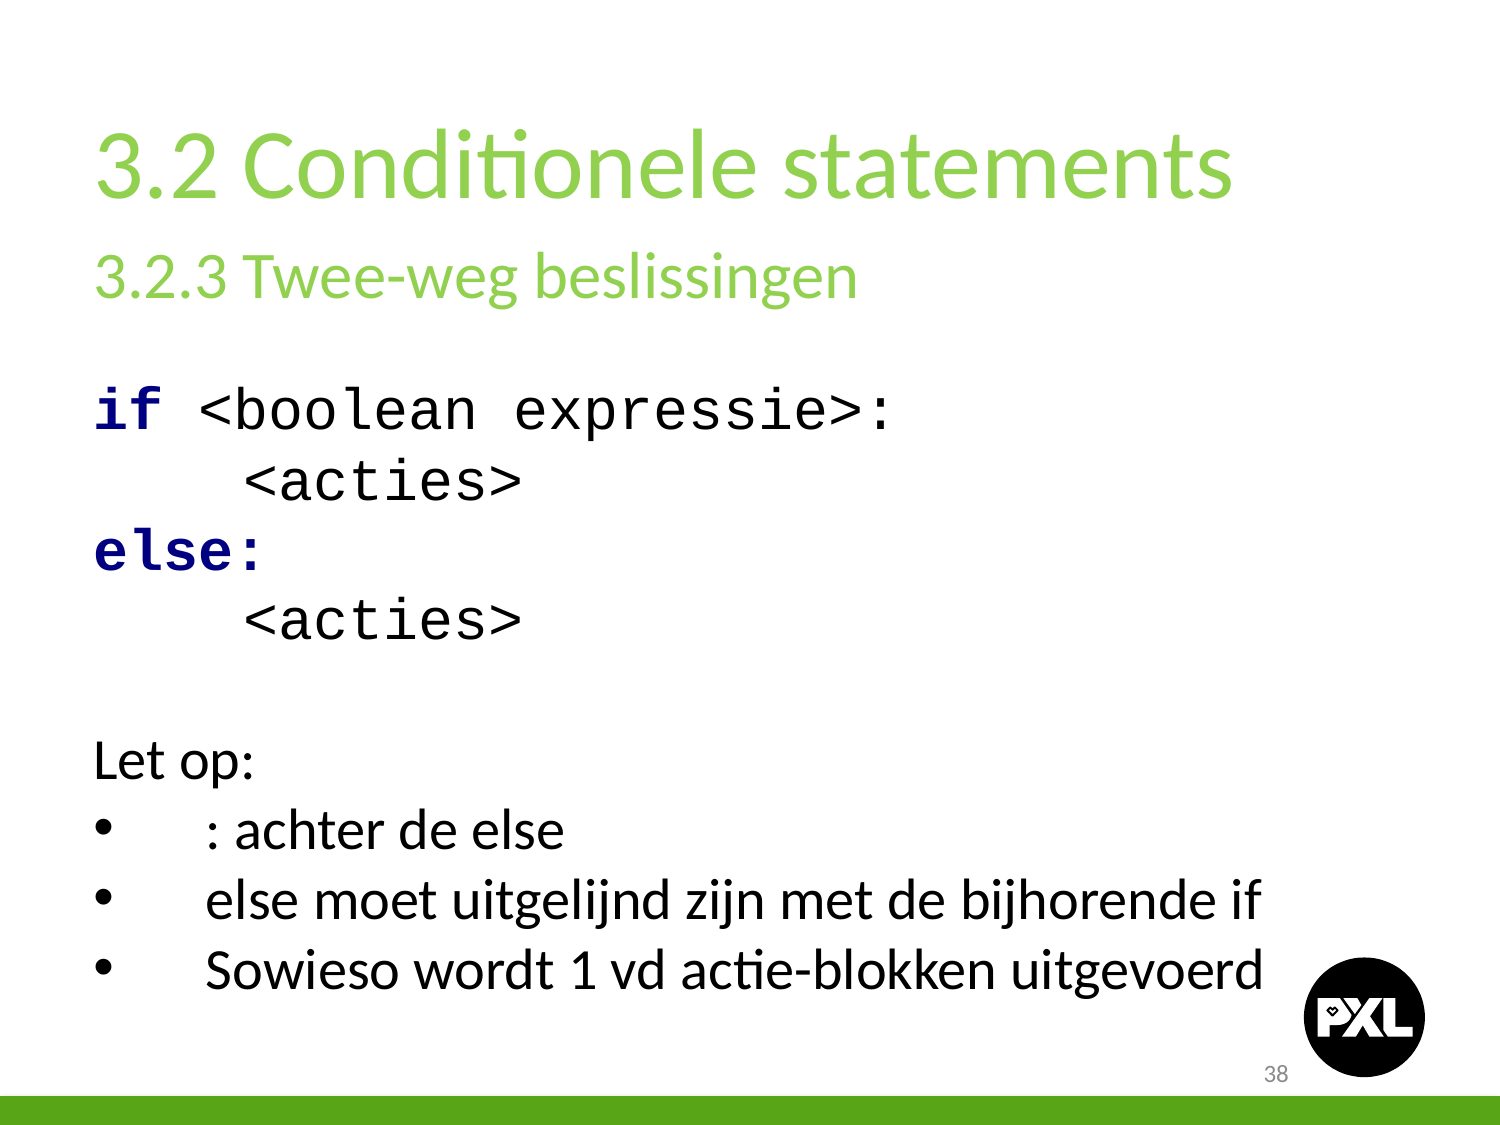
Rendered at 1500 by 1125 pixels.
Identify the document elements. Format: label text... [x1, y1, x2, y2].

text_box if <boolean expressie>: <acties> else: <acties> Let op: : achter de else else moet uitgelijnd zijn met de bijhorende if Sowieso wordt 1 vd actie-blokken uitgevoerd [78, 364, 1304, 1009]
text_box 3.2 Conditionele statements 3.2.3 Twee-weg beslissingen [78, 91, 1425, 333]
slide_number 38 [1074, 1042, 1304, 1103]
